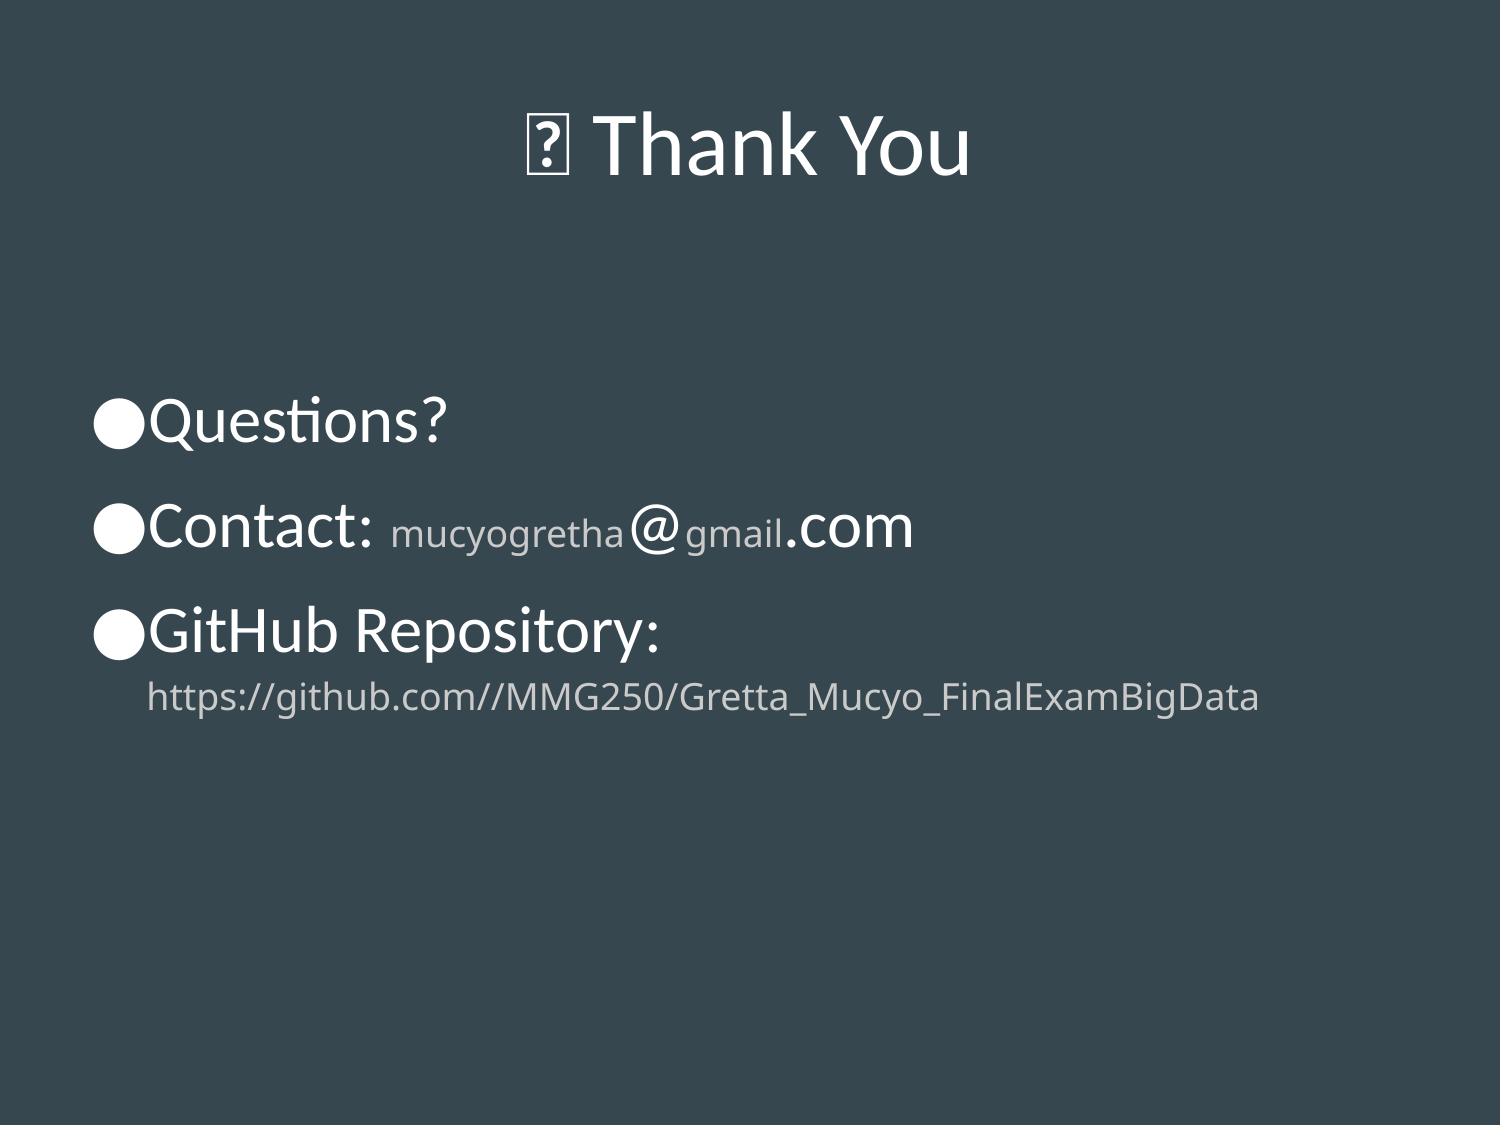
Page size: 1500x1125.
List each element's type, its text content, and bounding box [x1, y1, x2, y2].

title 🙏 Thank You [75, 45, 1425, 233]
list Questions? Contact: mucyogretha@gmail.com GitHub Repository: https://github.com//MMG250/Gretta_Mucyo_FinalExamBigData [75, 262, 1425, 1005]
